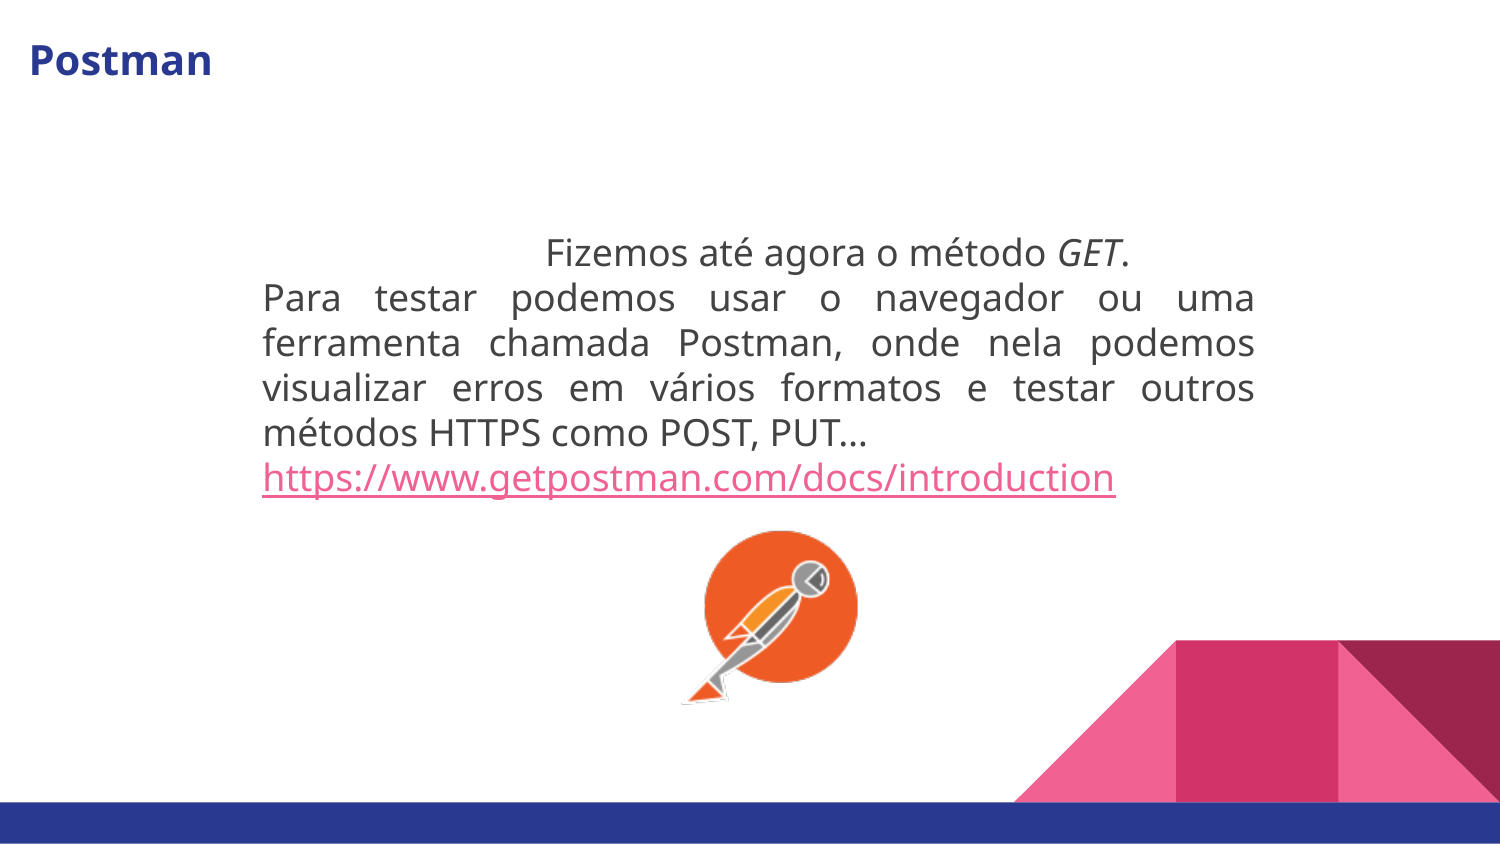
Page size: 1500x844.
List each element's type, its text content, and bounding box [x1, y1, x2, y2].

text_box Fizemos até agora o método GET. Para testar podemos usar o navegador ou uma ferramenta chamada Postman, onde nela podemos visualizar erros em vários formatos e testar outros métodos HTTPS como POST, PUT… https://www.getpostman.com/docs/introduction [247, 104, 1271, 676]
text_box Postman [13, 0, 1412, 99]
picture [671, 518, 870, 718]
